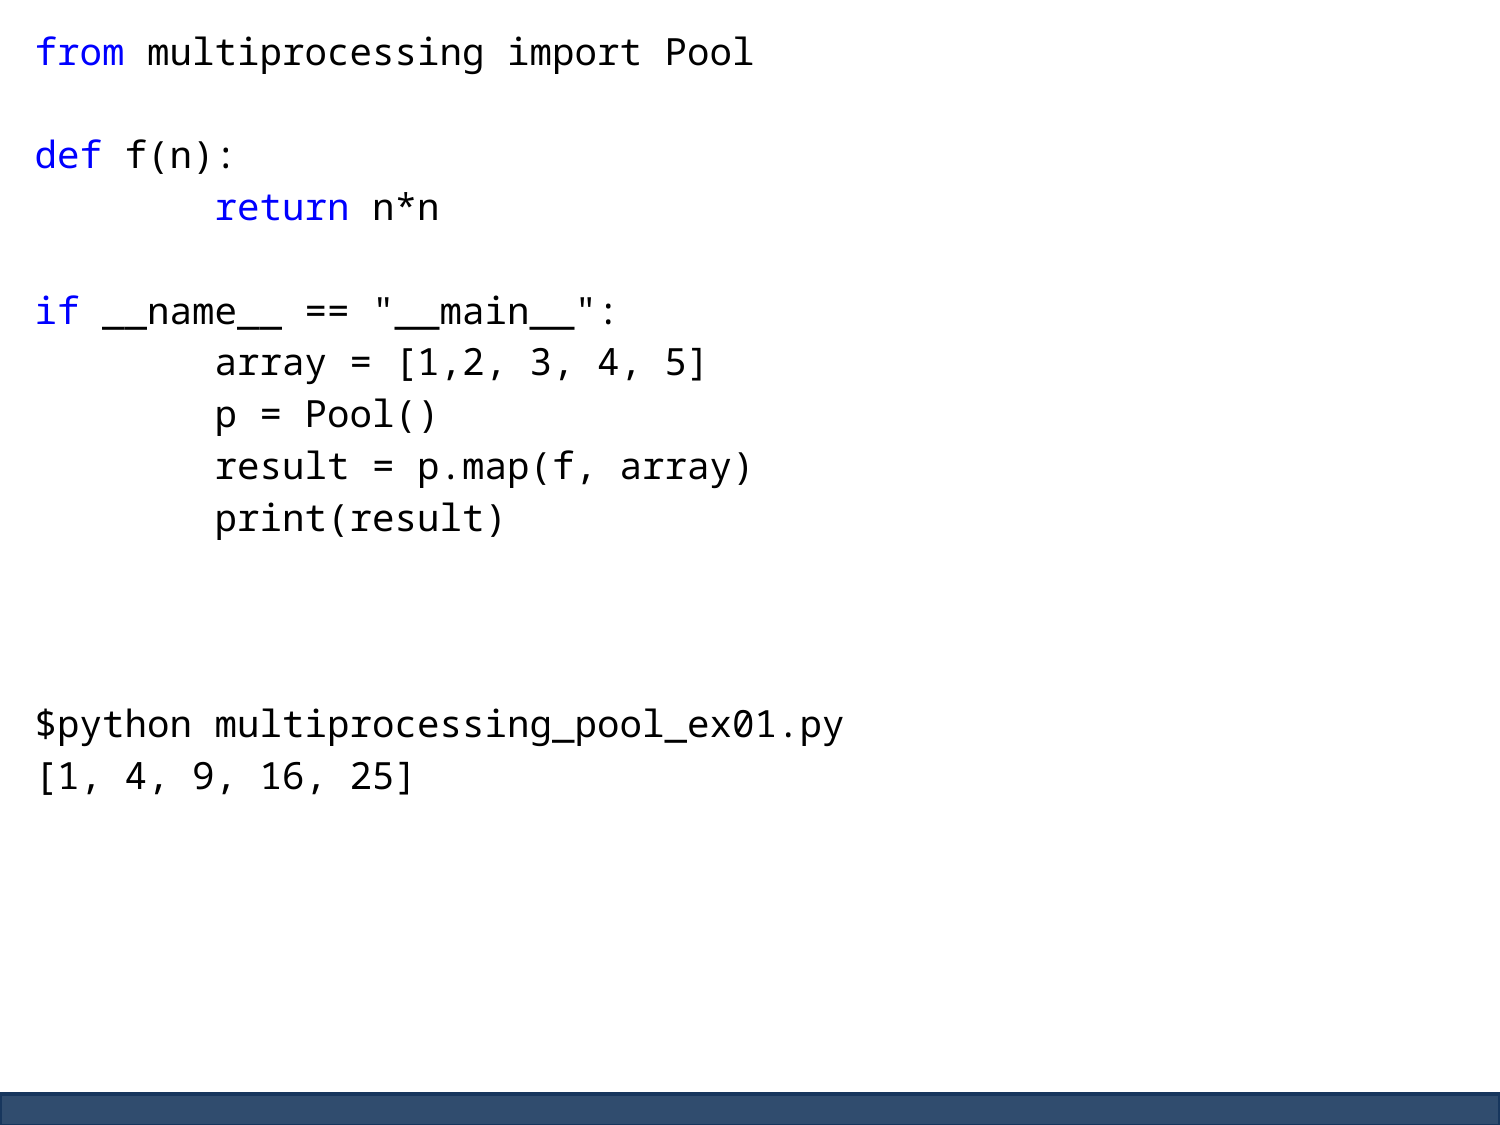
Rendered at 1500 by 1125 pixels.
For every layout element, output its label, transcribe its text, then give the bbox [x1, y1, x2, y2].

text_box from multiprocessing import Pool def f(n): return n*n if __name__ == "__main__": array = [1,2, 3, 4, 5] p = Pool() result = p.map(f, array) print(result) $python multiprocessing_pool_ex01.py [1, 4, 9, 16, 25] [19, 6, 1500, 349]
